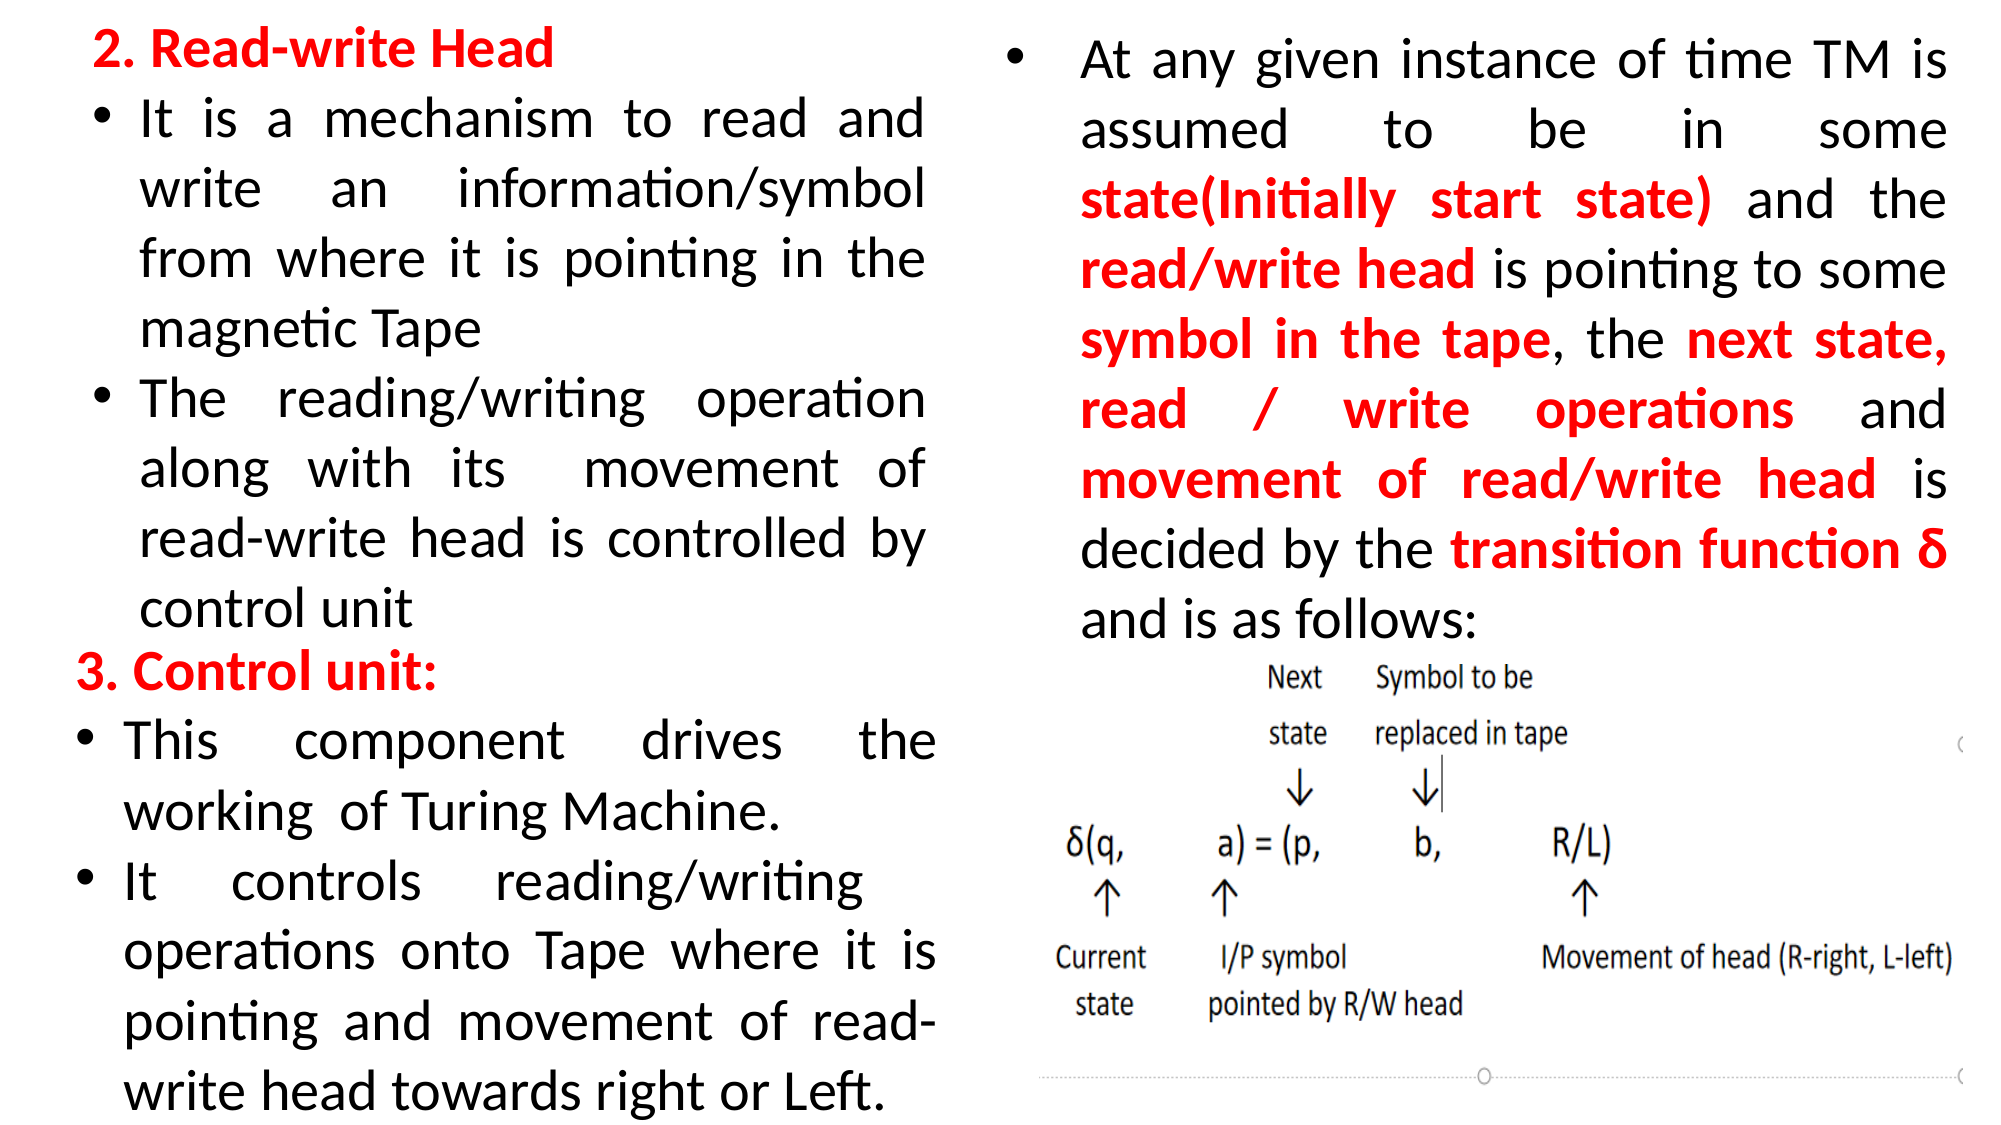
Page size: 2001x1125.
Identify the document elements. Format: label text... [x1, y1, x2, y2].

text_box 3. Control unit: This component drives the working of Turing Machine. It controls reading/writing operations onto Tape where it is pointing and movement of read-write head towards right or Left. [60, 624, 953, 1125]
text_box 2. Read-write Head It is a mechanism to read and write an information/symbol from where it is pointing in the magnetic Tape The reading/writing operation along with its movement of read-write head is controlled by control unit [77, 2, 942, 624]
text_box At any given instance of time TM is assumed to be in some state(Initially start state) and the read/write head is pointing to some symbol in the tape, the next state, read / write operations and movement of read/write head is decided by the transition function δ and is as follows: [990, 13, 1963, 1027]
picture [1039, 664, 1963, 1105]
